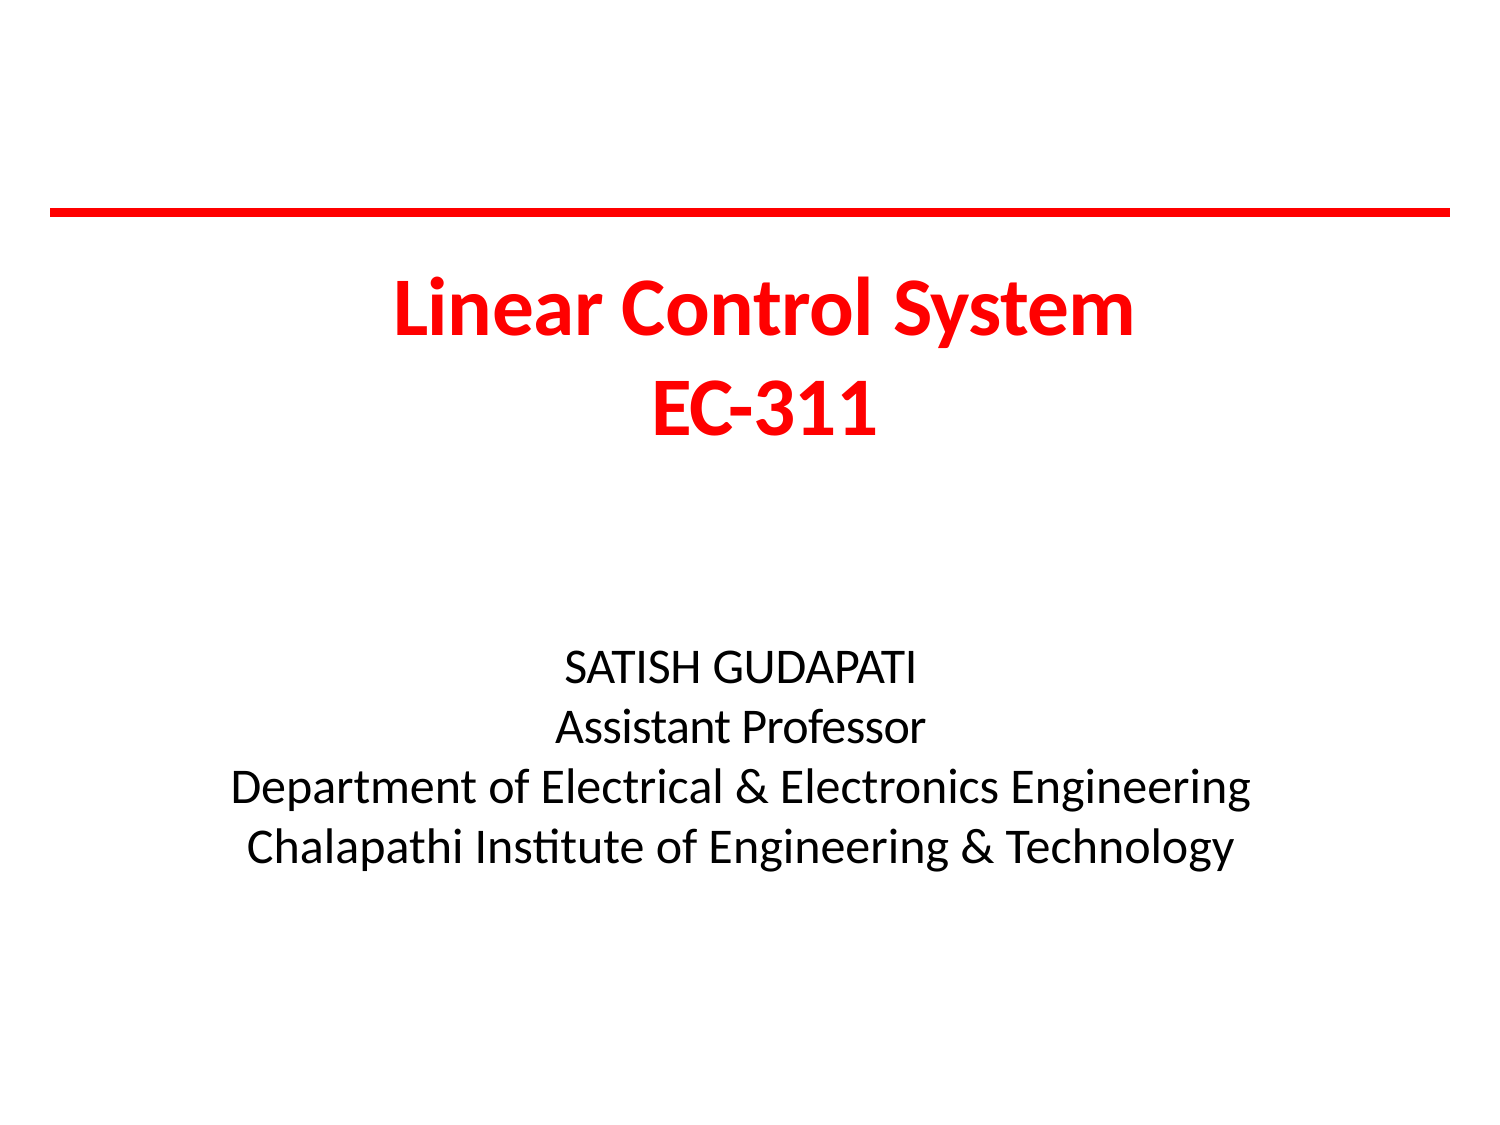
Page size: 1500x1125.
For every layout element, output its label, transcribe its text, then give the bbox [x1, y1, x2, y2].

title Linear Control System EC-311 [355, 250, 1173, 453]
text_box SATISH GUDAPATI Assistant Professor Department of Electrical & Electronics Engineering Chalapathi Institute of Engineering & Technology [113, 631, 1367, 874]
